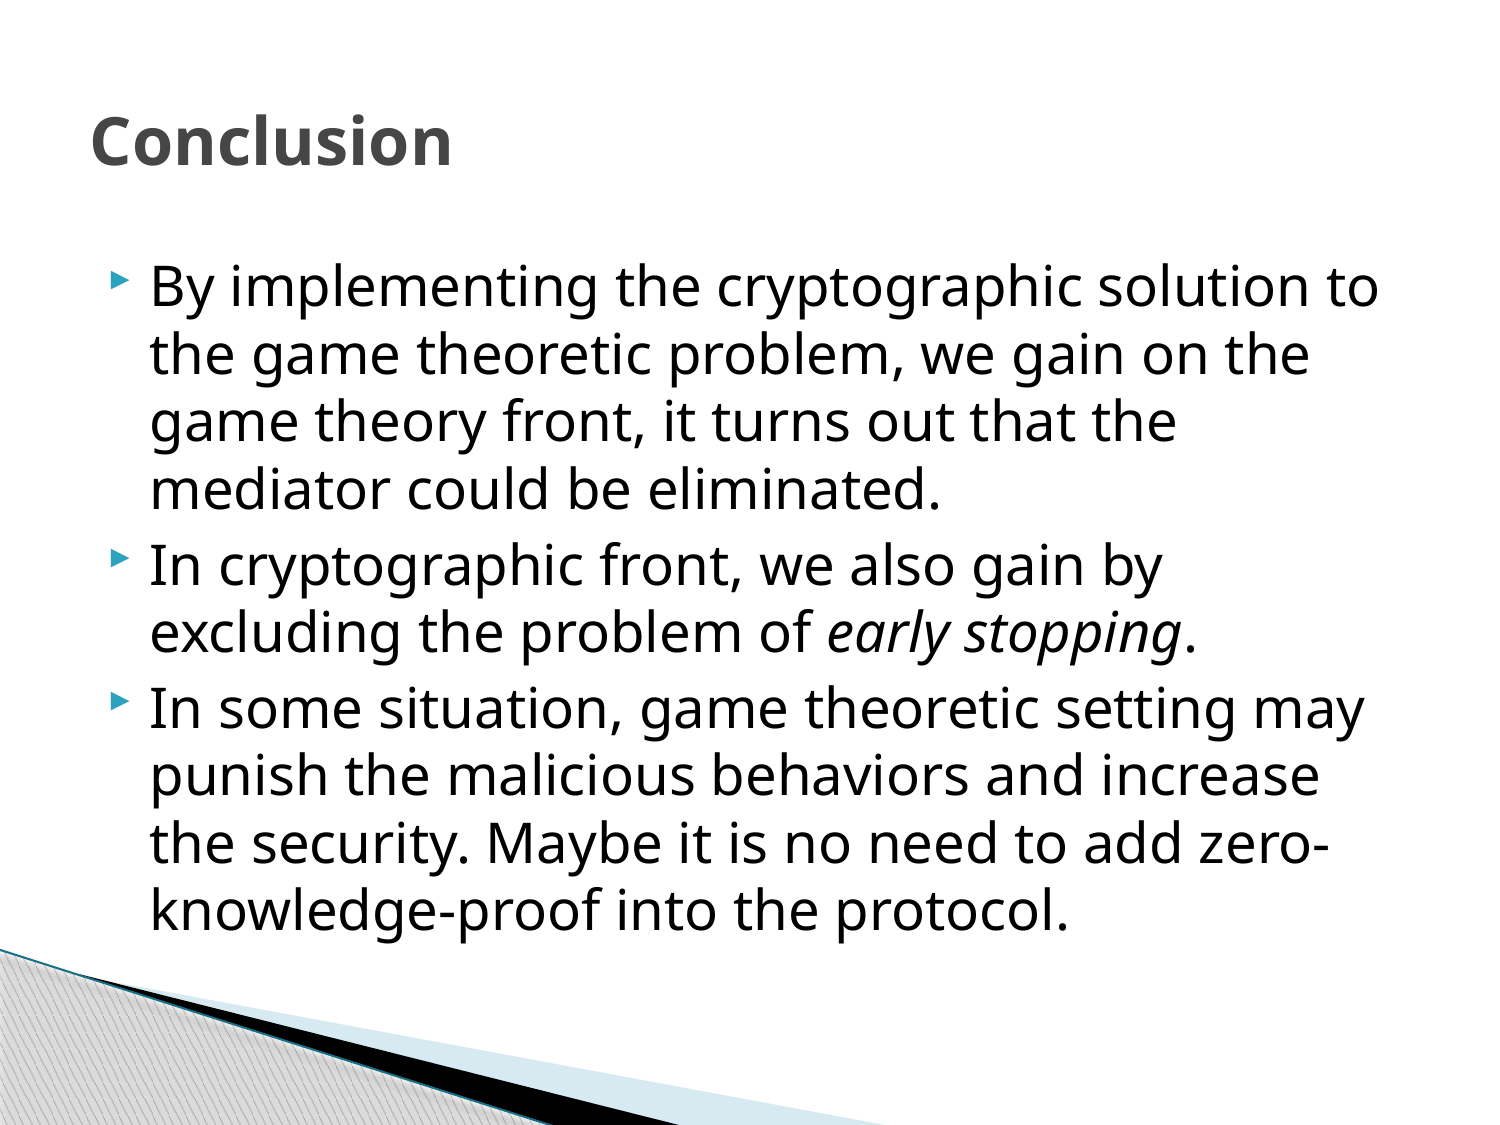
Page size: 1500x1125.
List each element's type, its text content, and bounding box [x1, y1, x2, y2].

title Conclusion [75, 45, 1425, 233]
list By implementing the cryptographic solution to the game theoretic problem, we gain on the game theory front, it turns out that the mediator could be eliminated. In cryptographic front, we also gain by excluding the problem of early stopping. In some situation, game theoretic setting may punish the malicious behaviors and increase the security. Maybe it is no need to add zero-knowledge-proof into the protocol. [75, 243, 1425, 986]
